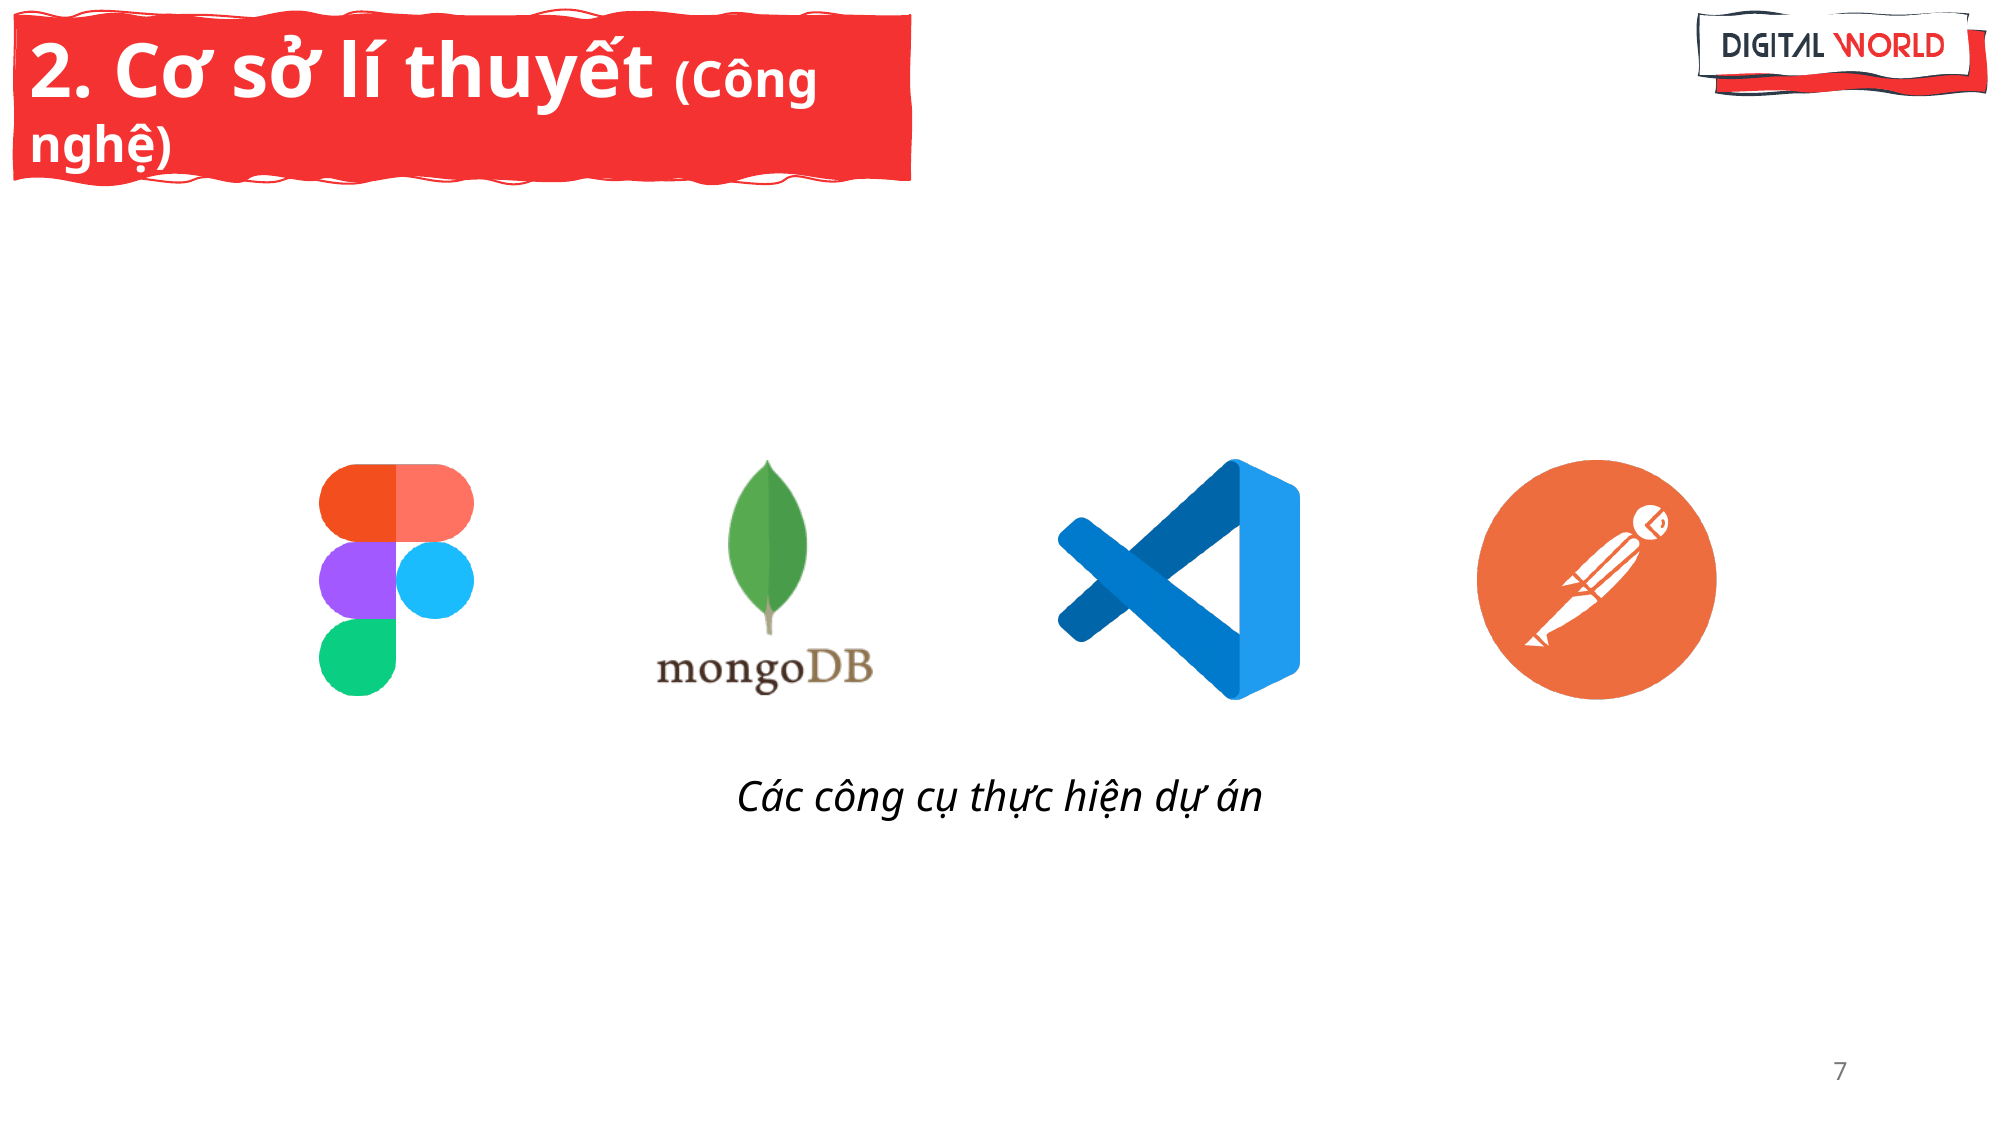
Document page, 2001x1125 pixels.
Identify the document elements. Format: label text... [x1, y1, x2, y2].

text_box 2. Cơ sở lí thuyết (Công nghệ) [12, 9, 912, 187]
picture [314, 459, 477, 701]
slide_number 7 [1412, 1042, 1863, 1103]
picture [1476, 459, 1718, 701]
picture [1058, 459, 1300, 701]
picture [653, 459, 882, 701]
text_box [1699, 14, 1986, 93]
text_box Các công cụ thực hiện dự án [604, 762, 1395, 828]
